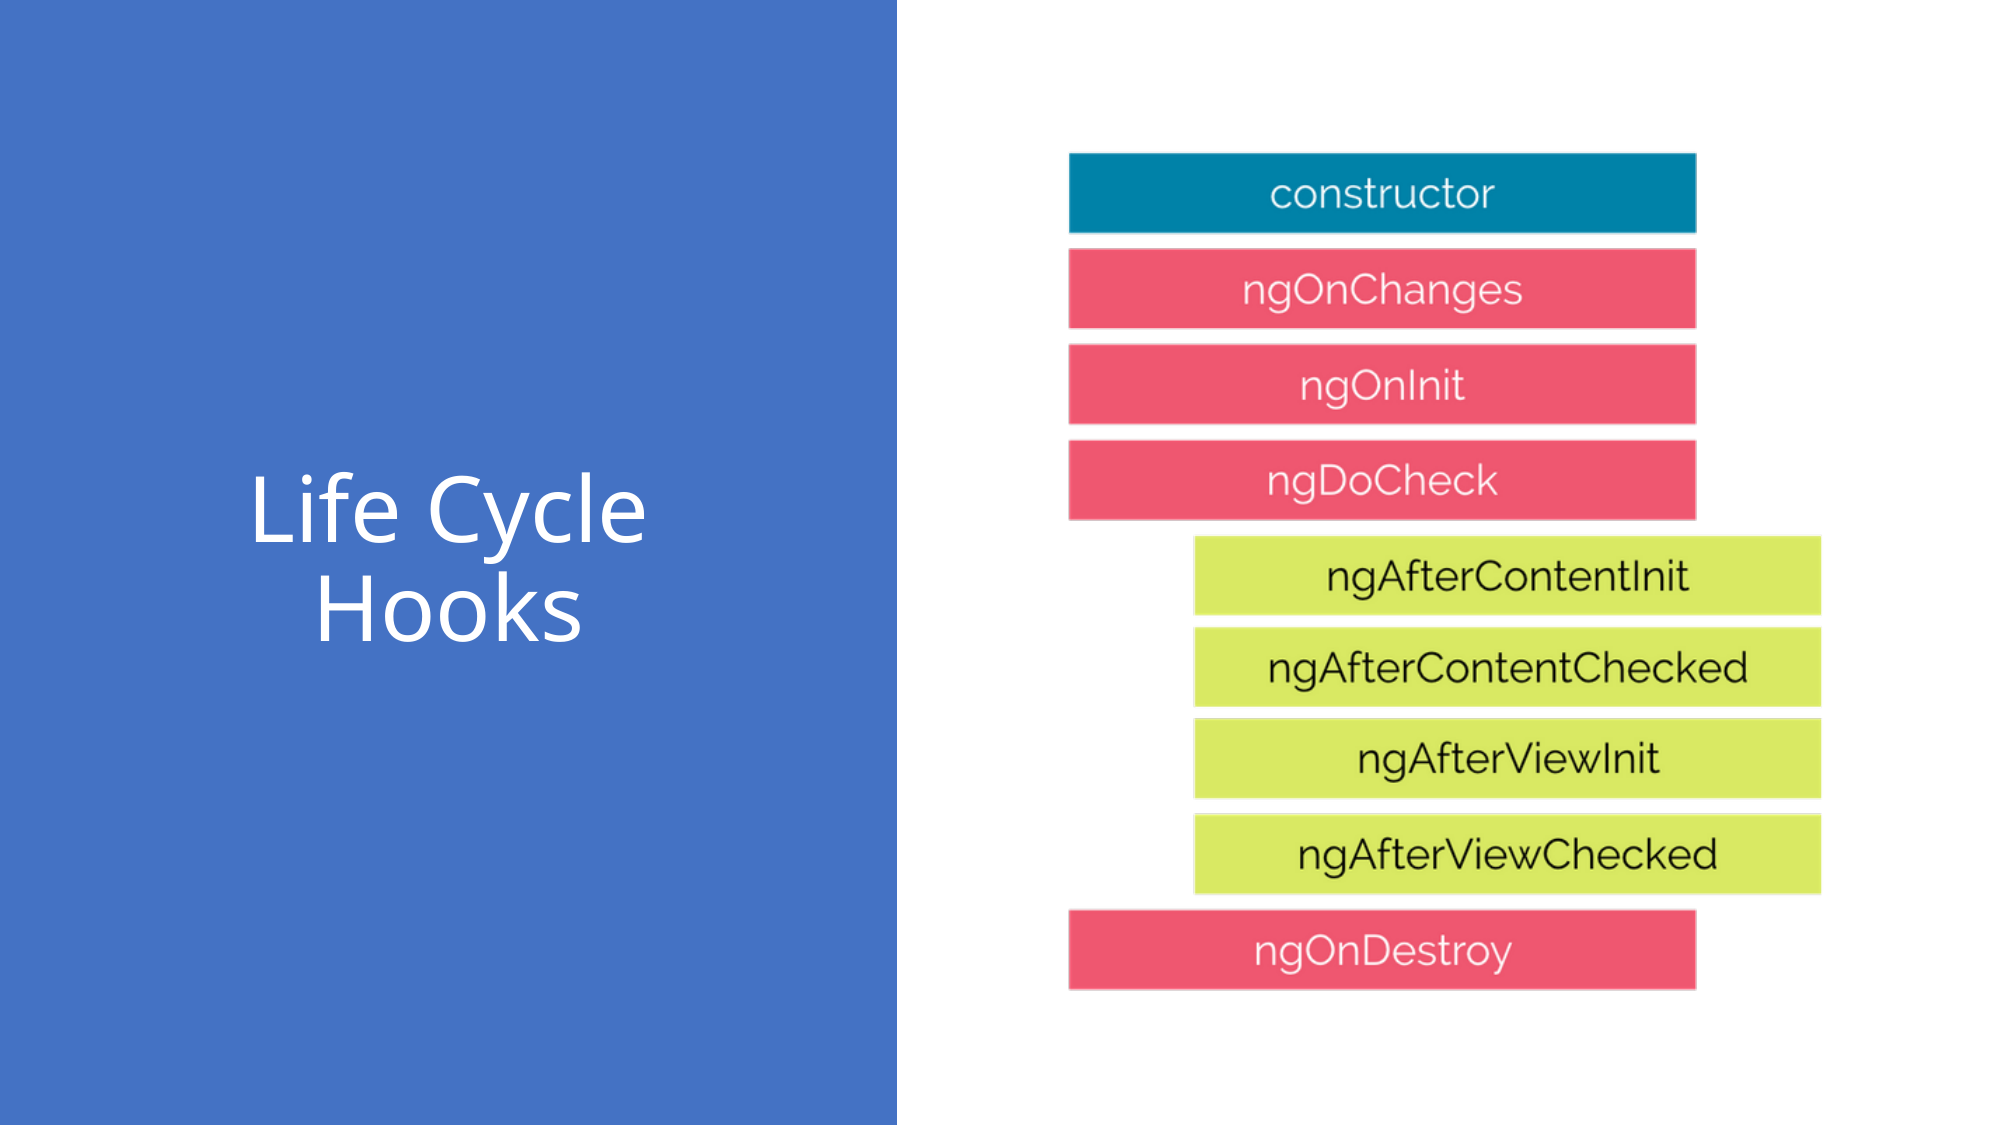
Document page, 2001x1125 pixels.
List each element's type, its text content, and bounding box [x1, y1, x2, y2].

text_box [0, 0, 898, 1125]
title Life Cycle Hooks [101, 104, 796, 1021]
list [999, 104, 1896, 1021]
